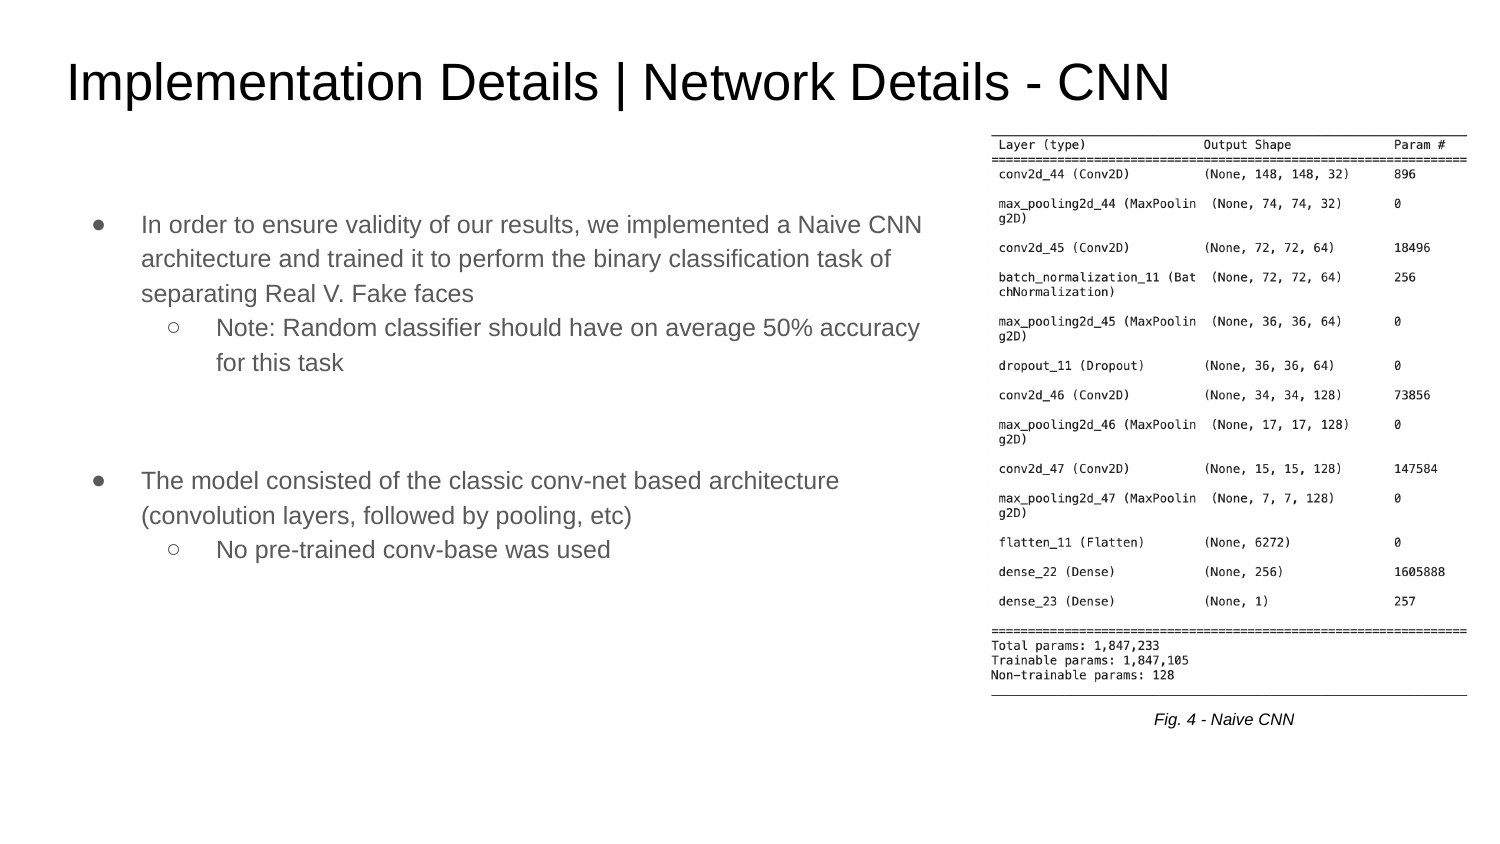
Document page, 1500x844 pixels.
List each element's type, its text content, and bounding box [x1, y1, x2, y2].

text_box Fig. 4 - Naive CNN [1139, 707, 1382, 739]
title Implementation Details | Network Details - CNN [51, 33, 1304, 128]
list In order to ensure validity of our results, we implemented a Naive CNN architecture and trained it to perform the binary classification task of separating Real V. Fake faces Note: Random classifier should have on average 50% accuracy for this task The model consisted of the classic conv-net based architecture (convolution layers, followed by pooling, etc) No pre-trained conv-base was used [51, 189, 962, 750]
picture [986, 126, 1475, 700]
